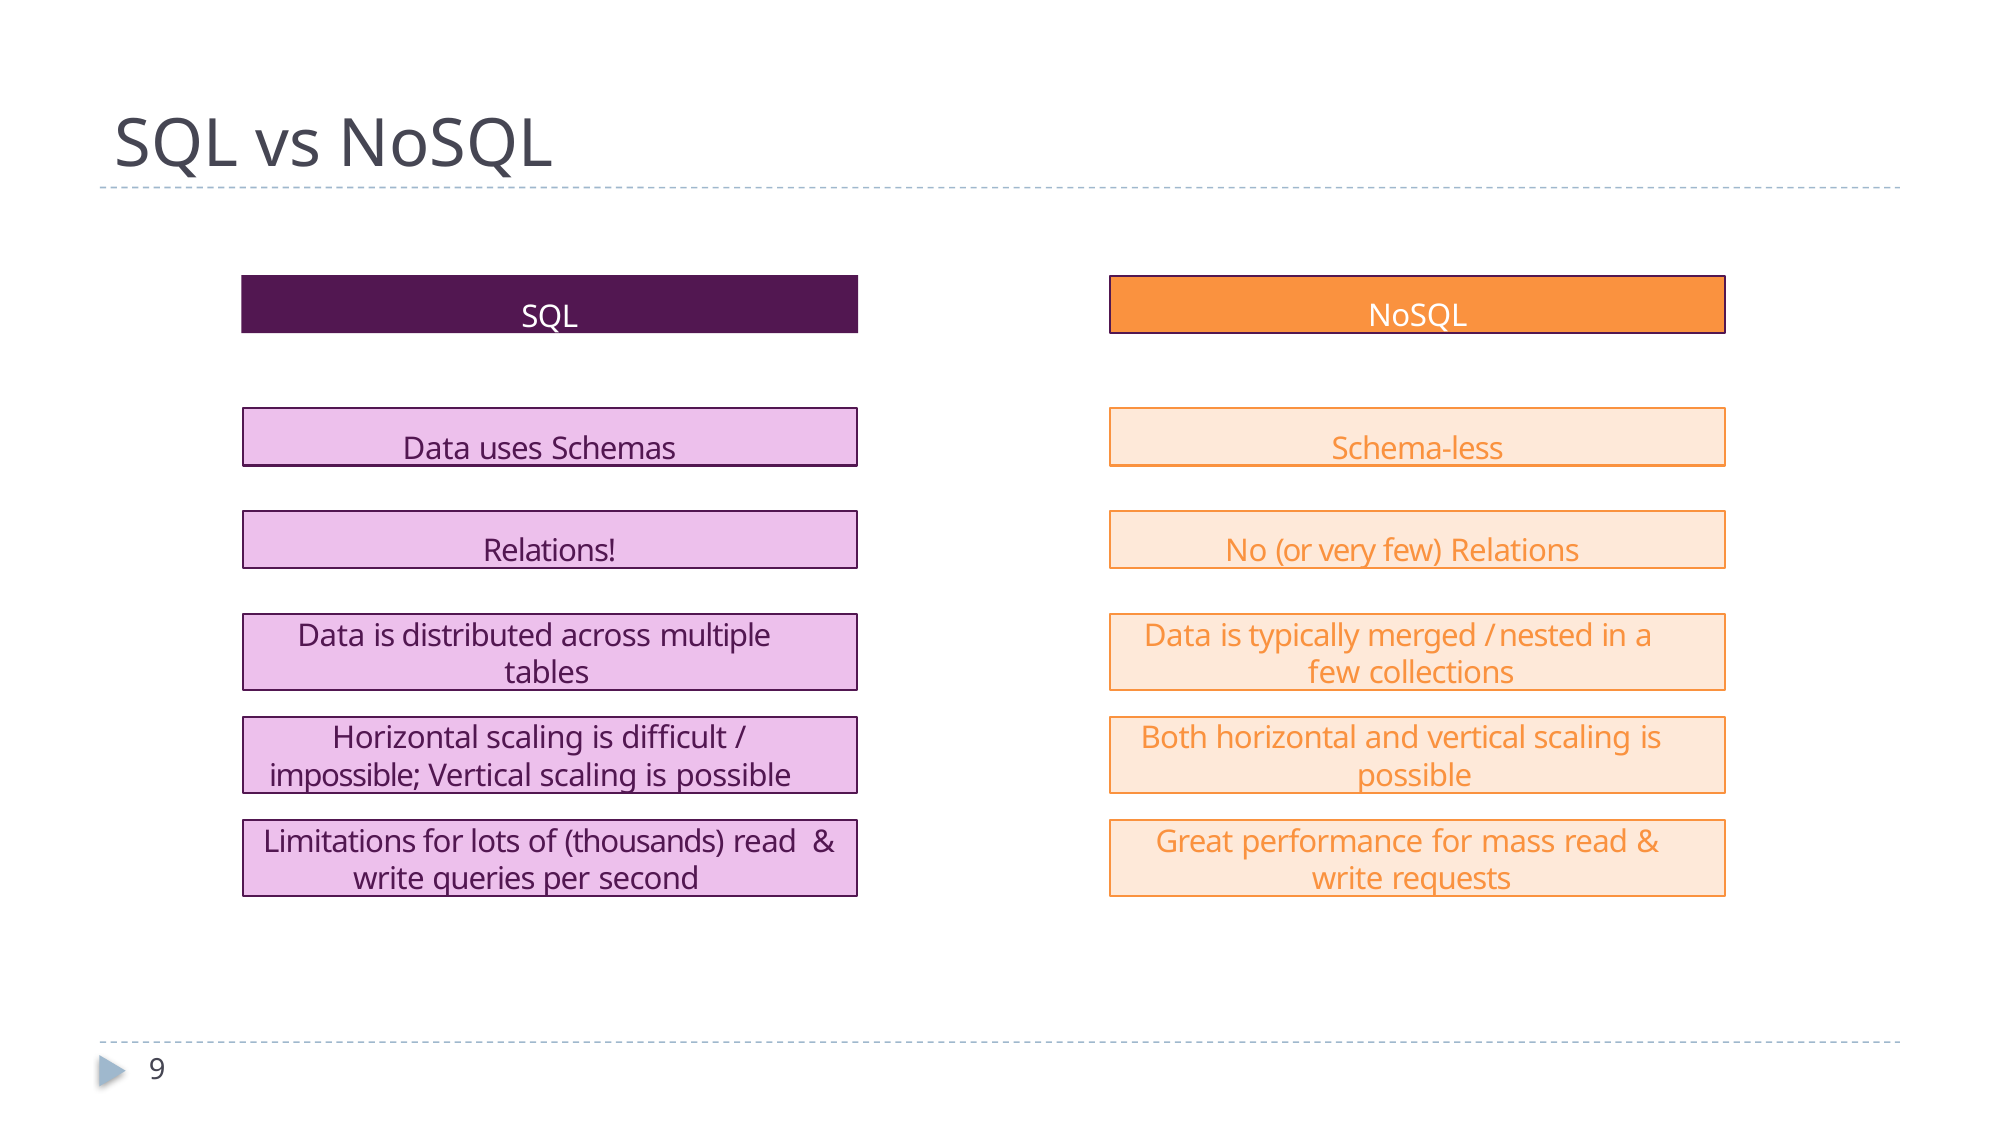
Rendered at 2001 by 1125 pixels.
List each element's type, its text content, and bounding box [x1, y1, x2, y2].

title SQL vs NoSQL [99, 24, 1900, 188]
slide_number 9 [133, 1042, 568, 1103]
text_box Relations! [242, 511, 858, 569]
text_box Data uses Schemas [242, 408, 858, 466]
text_box SQL [241, 275, 859, 334]
text_box Both horizontal and vertical scaling is possible [1110, 717, 1725, 793]
text_box Data is typically merged / nested in a few collections [1110, 614, 1725, 690]
text_box Horizontal scaling is difficult / impossible; Vertical scaling is possible [242, 717, 858, 793]
text_box Limitations for lots of (thousands) read & write queries per second [242, 820, 858, 896]
text_box No (or very few) Relations [1110, 511, 1725, 569]
text_box Data is distributed across multiple tables [242, 614, 858, 690]
text_box NoSQL [1110, 276, 1725, 334]
text_box Schema-less [1110, 408, 1725, 466]
text_box Great performance for mass read & write requests [1110, 820, 1725, 896]
